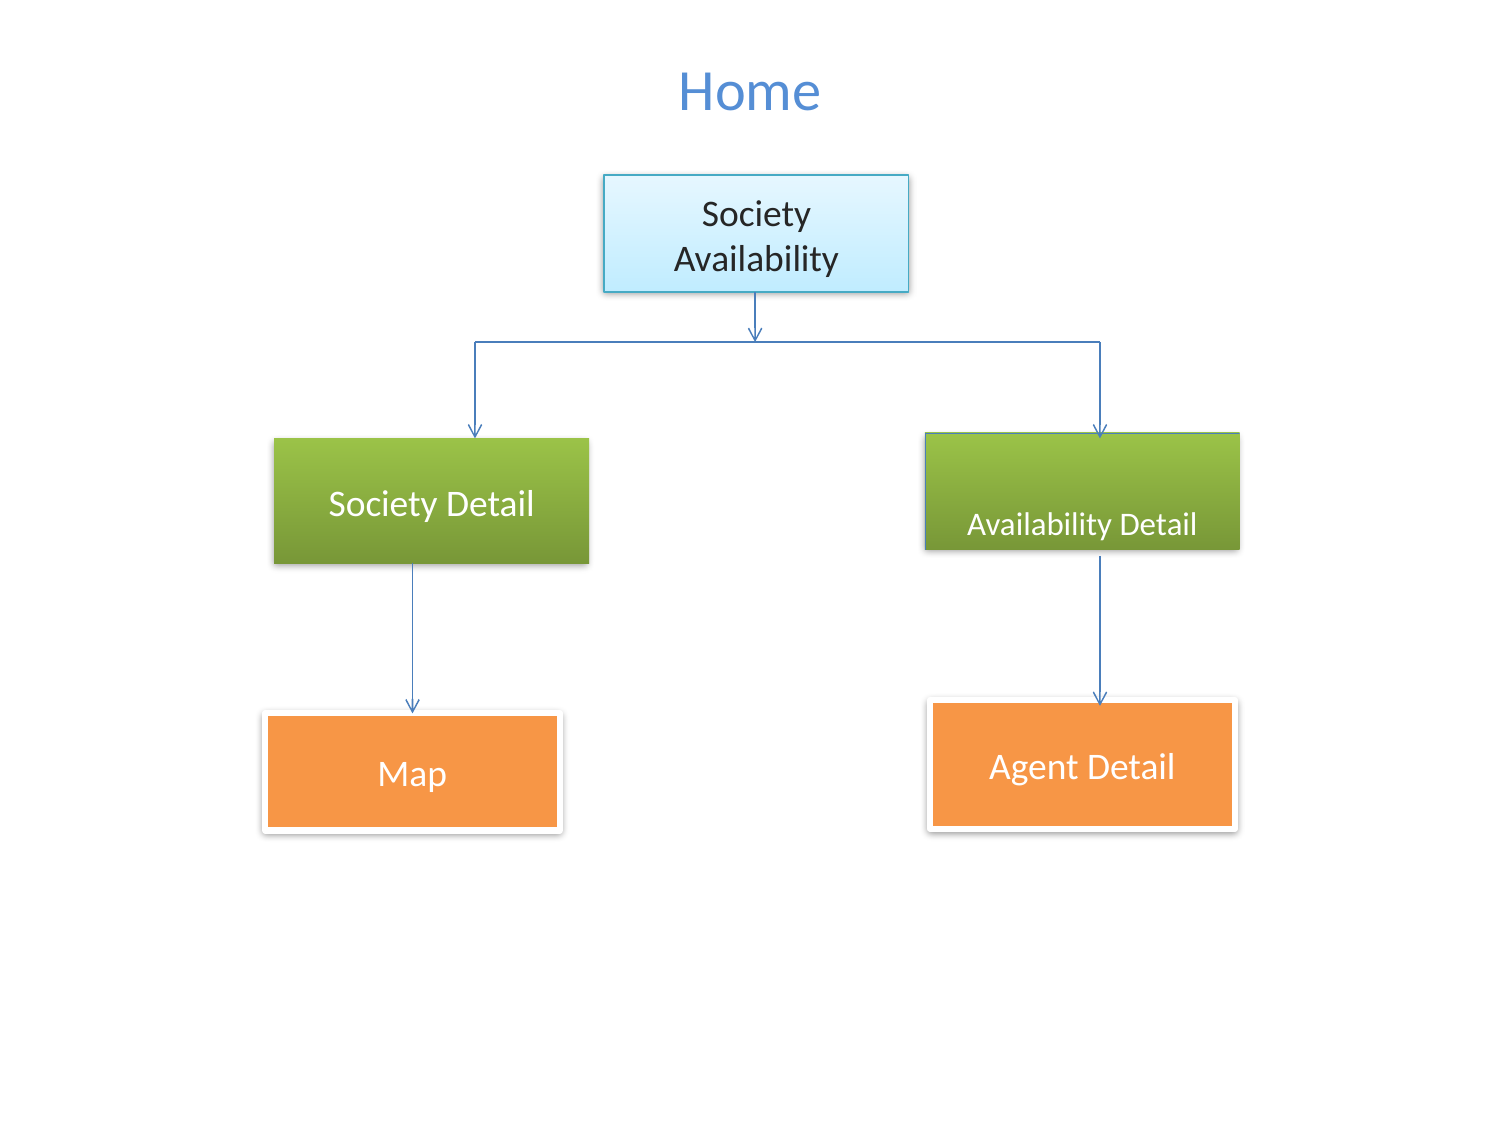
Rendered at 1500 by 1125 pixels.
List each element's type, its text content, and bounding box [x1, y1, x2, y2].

list Availability Detail [924, 432, 1240, 550]
title Home [75, 62, 1425, 113]
text_box Society Availability [603, 174, 909, 293]
text_box Society Detail [274, 438, 590, 564]
text_box Map [262, 710, 563, 834]
text_box Agent Detail [927, 697, 1238, 832]
